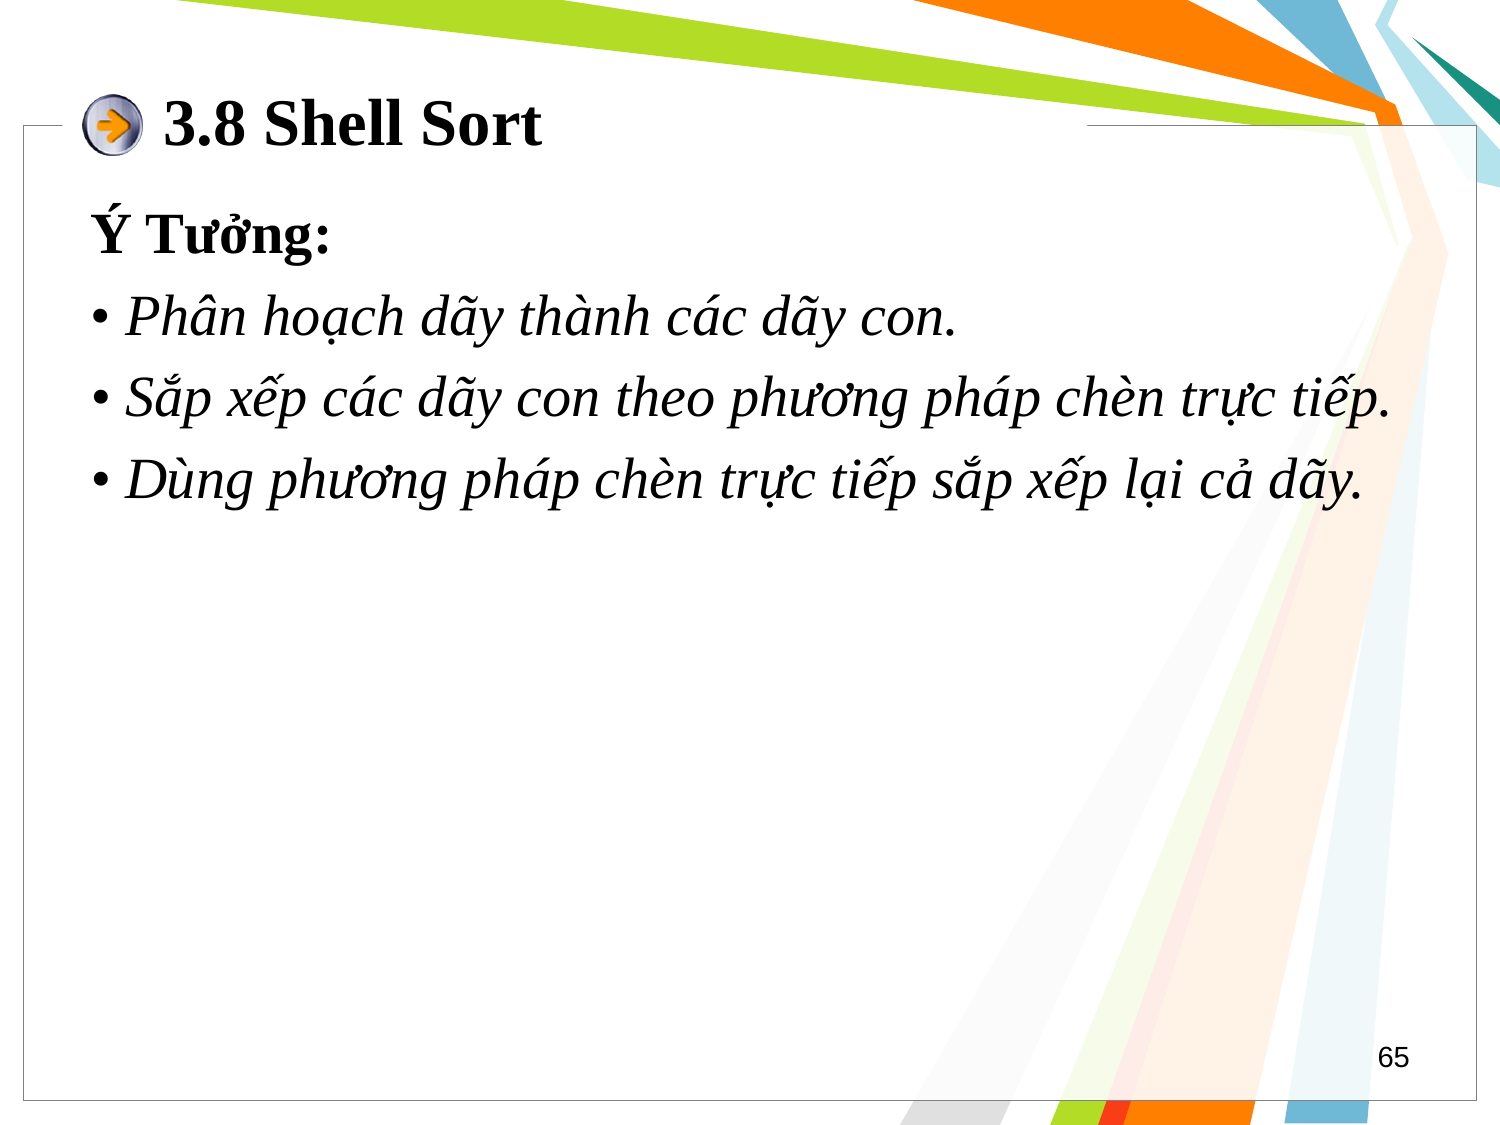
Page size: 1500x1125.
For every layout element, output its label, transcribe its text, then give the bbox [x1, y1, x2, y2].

title 3.8 Shell Sort [148, 24, 1182, 187]
picture [82, 94, 143, 156]
slide_number 65 [1074, 1030, 1425, 1081]
list Ý Tưởng: • Phân hoạch dãy thành các dãy con. • Sắp xếp các dãy con theo phương pháp chèn trực tiếp. • Dùng phương pháp chèn trực tiếp sắp xếp lại cả dãy. [75, 187, 1425, 1005]
